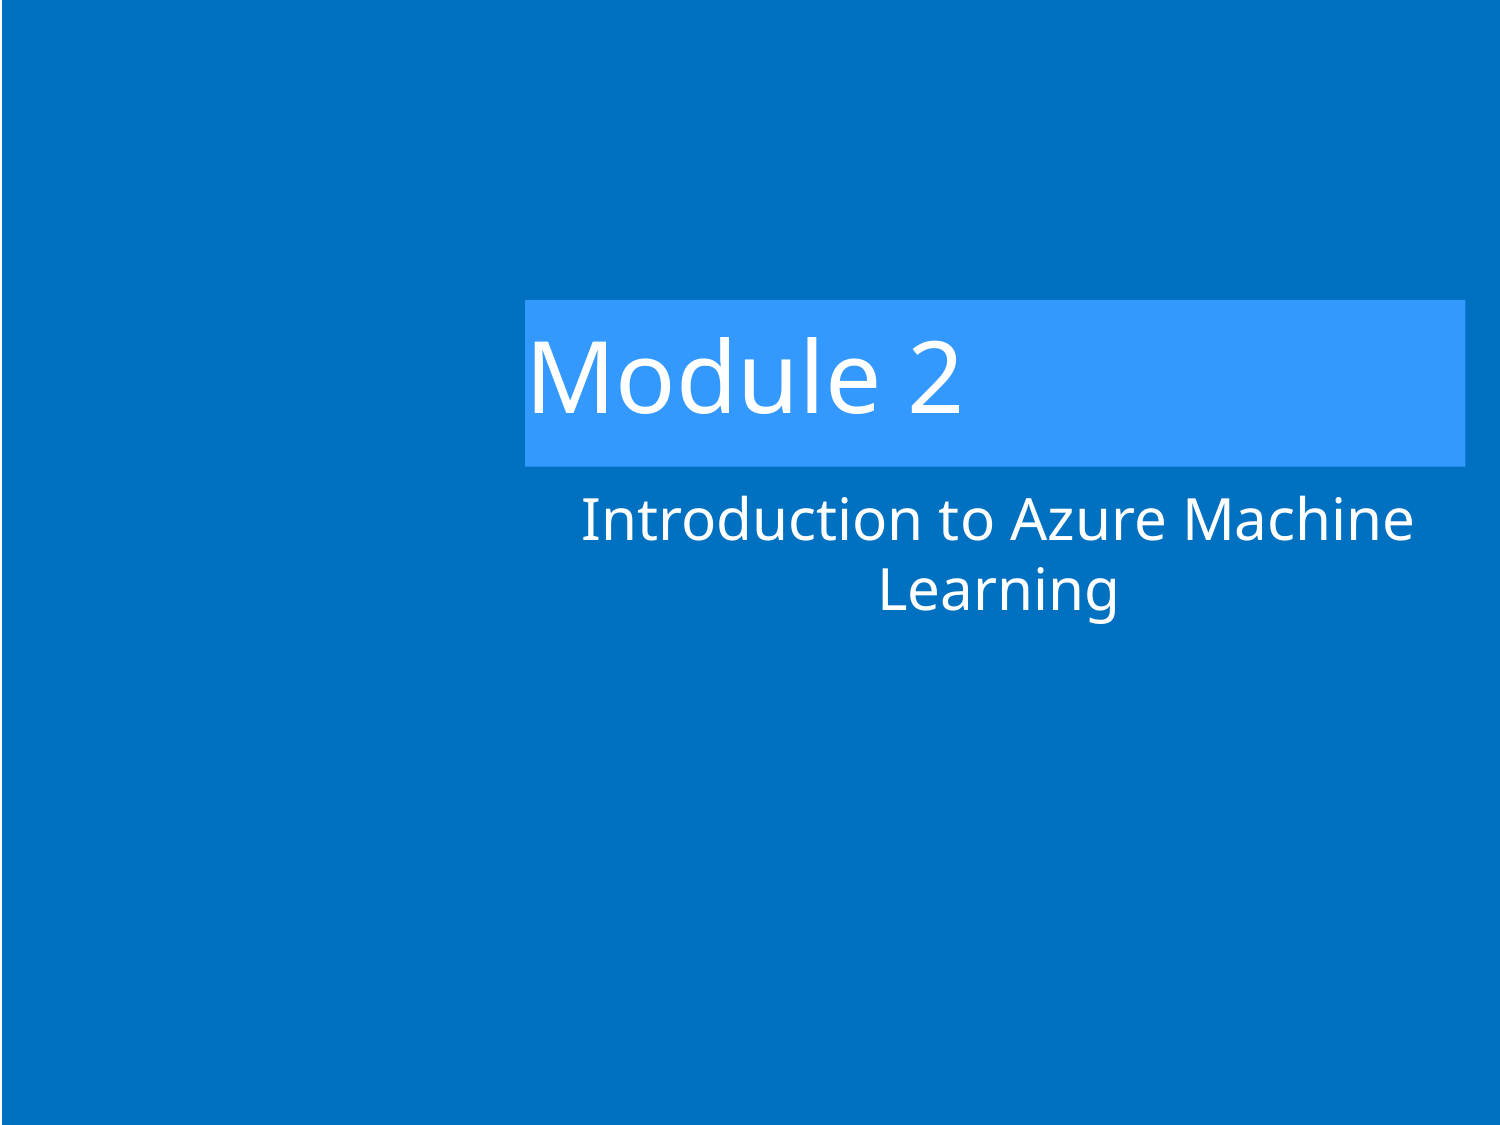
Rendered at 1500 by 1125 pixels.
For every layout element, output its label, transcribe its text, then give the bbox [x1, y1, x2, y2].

title Module 2 [524, 299, 1466, 467]
subtitle Introduction to Azure Machine Learning [524, 474, 1473, 657]
